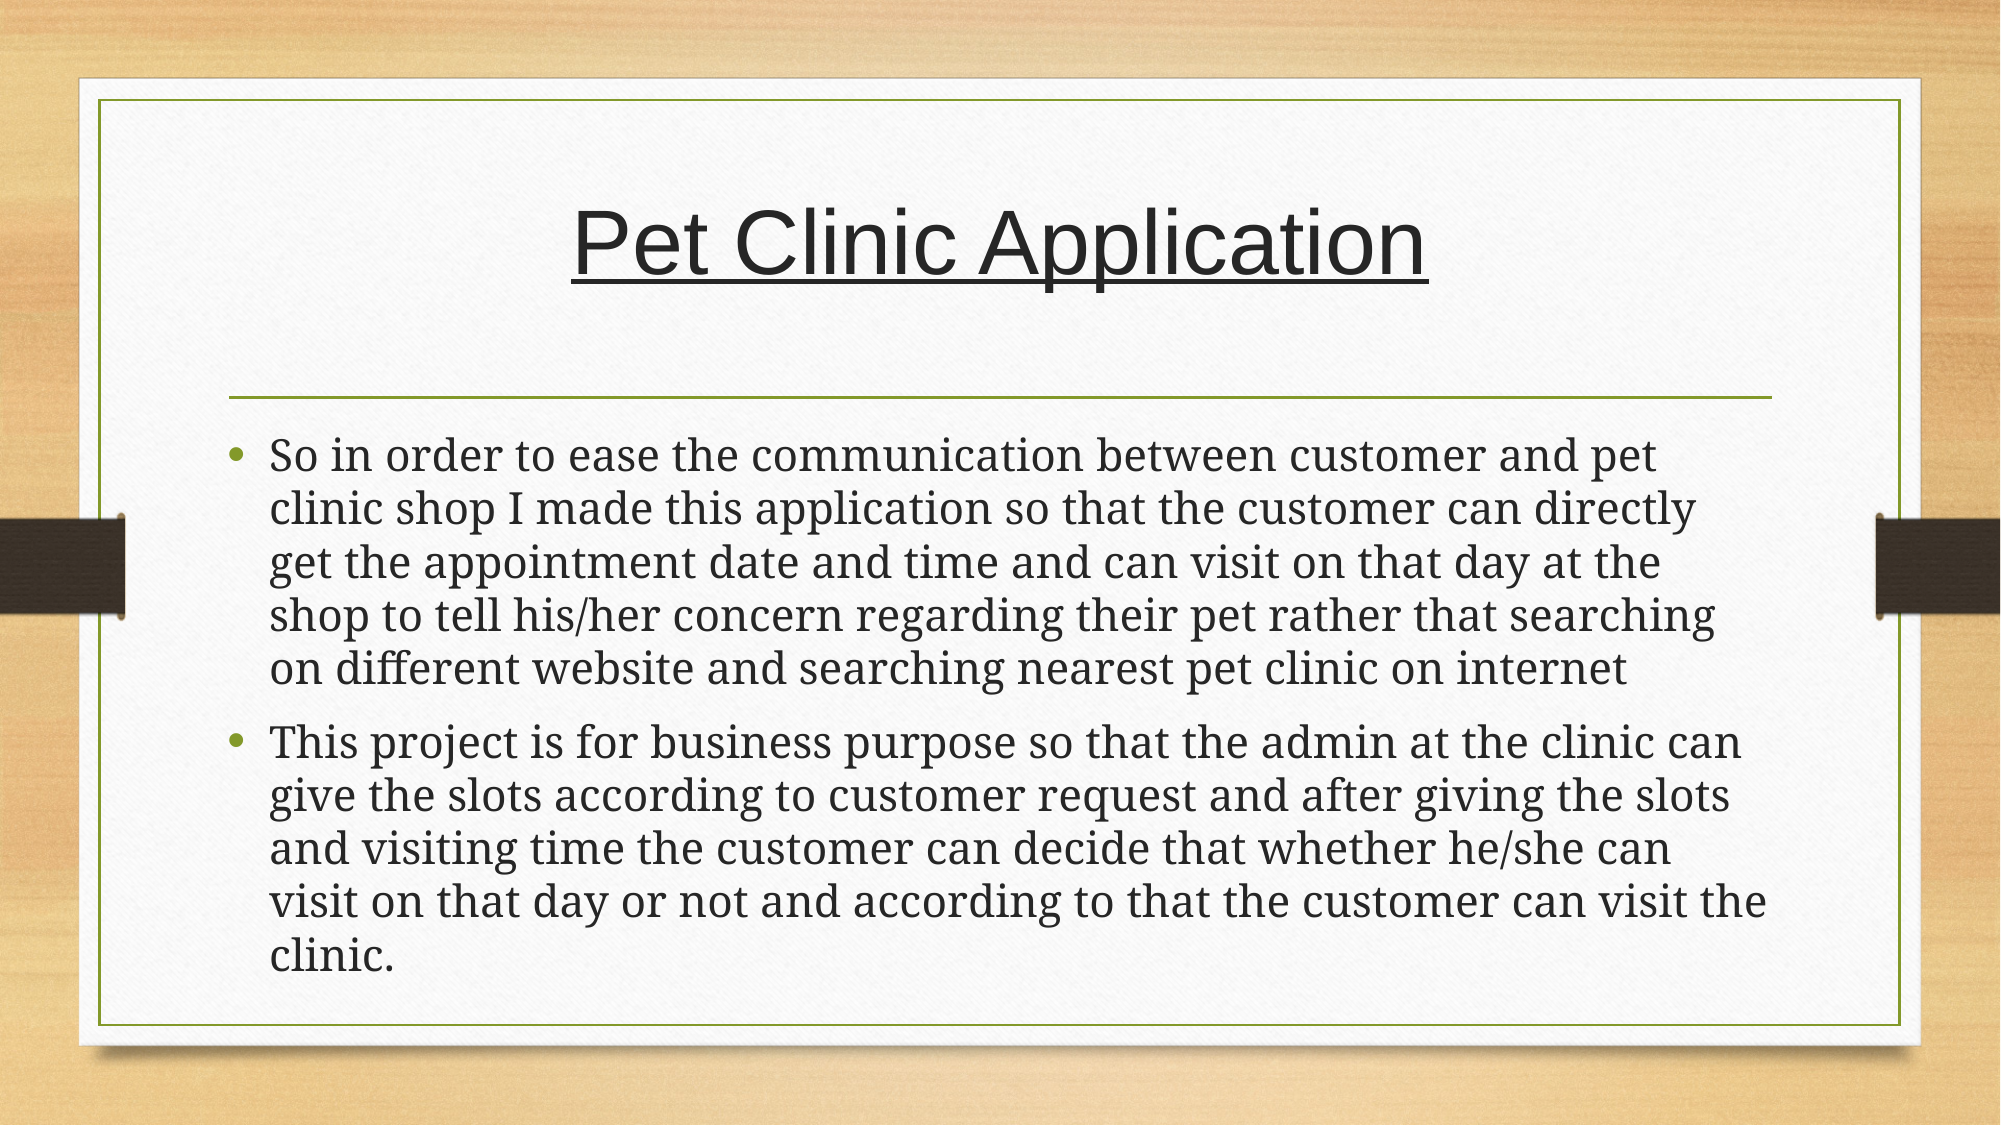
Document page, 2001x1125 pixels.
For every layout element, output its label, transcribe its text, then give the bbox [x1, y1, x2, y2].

picture [0, 0, 2001, 1125]
title Pet Clinic Application [212, 122, 1788, 353]
list So in order to ease the communication between customer and pet clinic shop I made this application so that the customer can directly get the appointment date and time and can visit on that day at the shop to tell his/her concern regarding their pet rather that searching on different website and searching nearest pet clinic on internet This project is for business purpose so that the admin at the clinic can give the slots according to customer request and after giving the slots and visiting time the customer can decide that whether he/she can visit on that day or not and according to that the customer can visit the clinic. [212, 419, 1788, 991]
